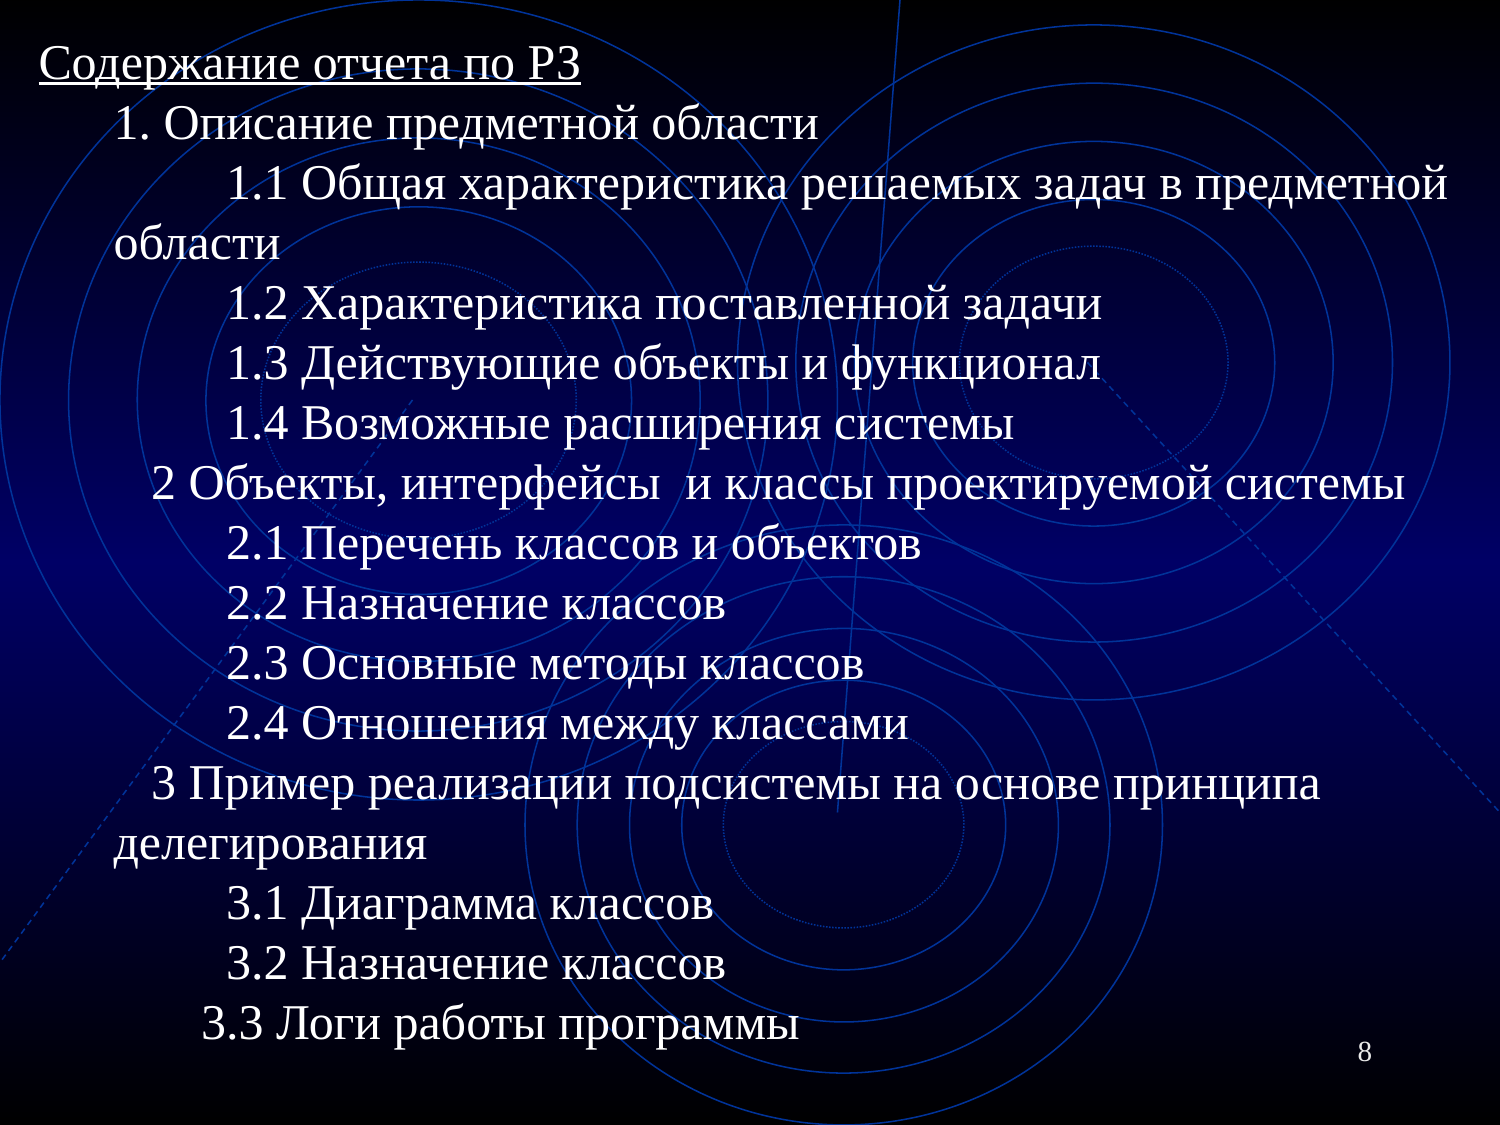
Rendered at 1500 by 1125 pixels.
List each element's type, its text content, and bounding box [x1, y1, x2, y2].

slide_number 8 [1074, 1024, 1388, 1101]
title Содержание отчета по РЗ 1. Описание предметной области 1.1 Общая характеристика решаемых задач в предметной области 1.2 Характеристика поставленной задачи 1.3 Действующие объекты и функционал 1.4 Возможные расширения системы 2 Объекты, интерфейсы и классы проектируемой системы 2.1 Перечень классов и объектов 2.2 Назначение классов 2.3 Основные методы классов 2.4 Отношения между классами 3 Пример реализации подсистемы на основе принципа делегирования 3.1 Диаграмма классов 3.2 Назначение классов 3.3 Логи работы программы [23, 23, 1466, 1055]
